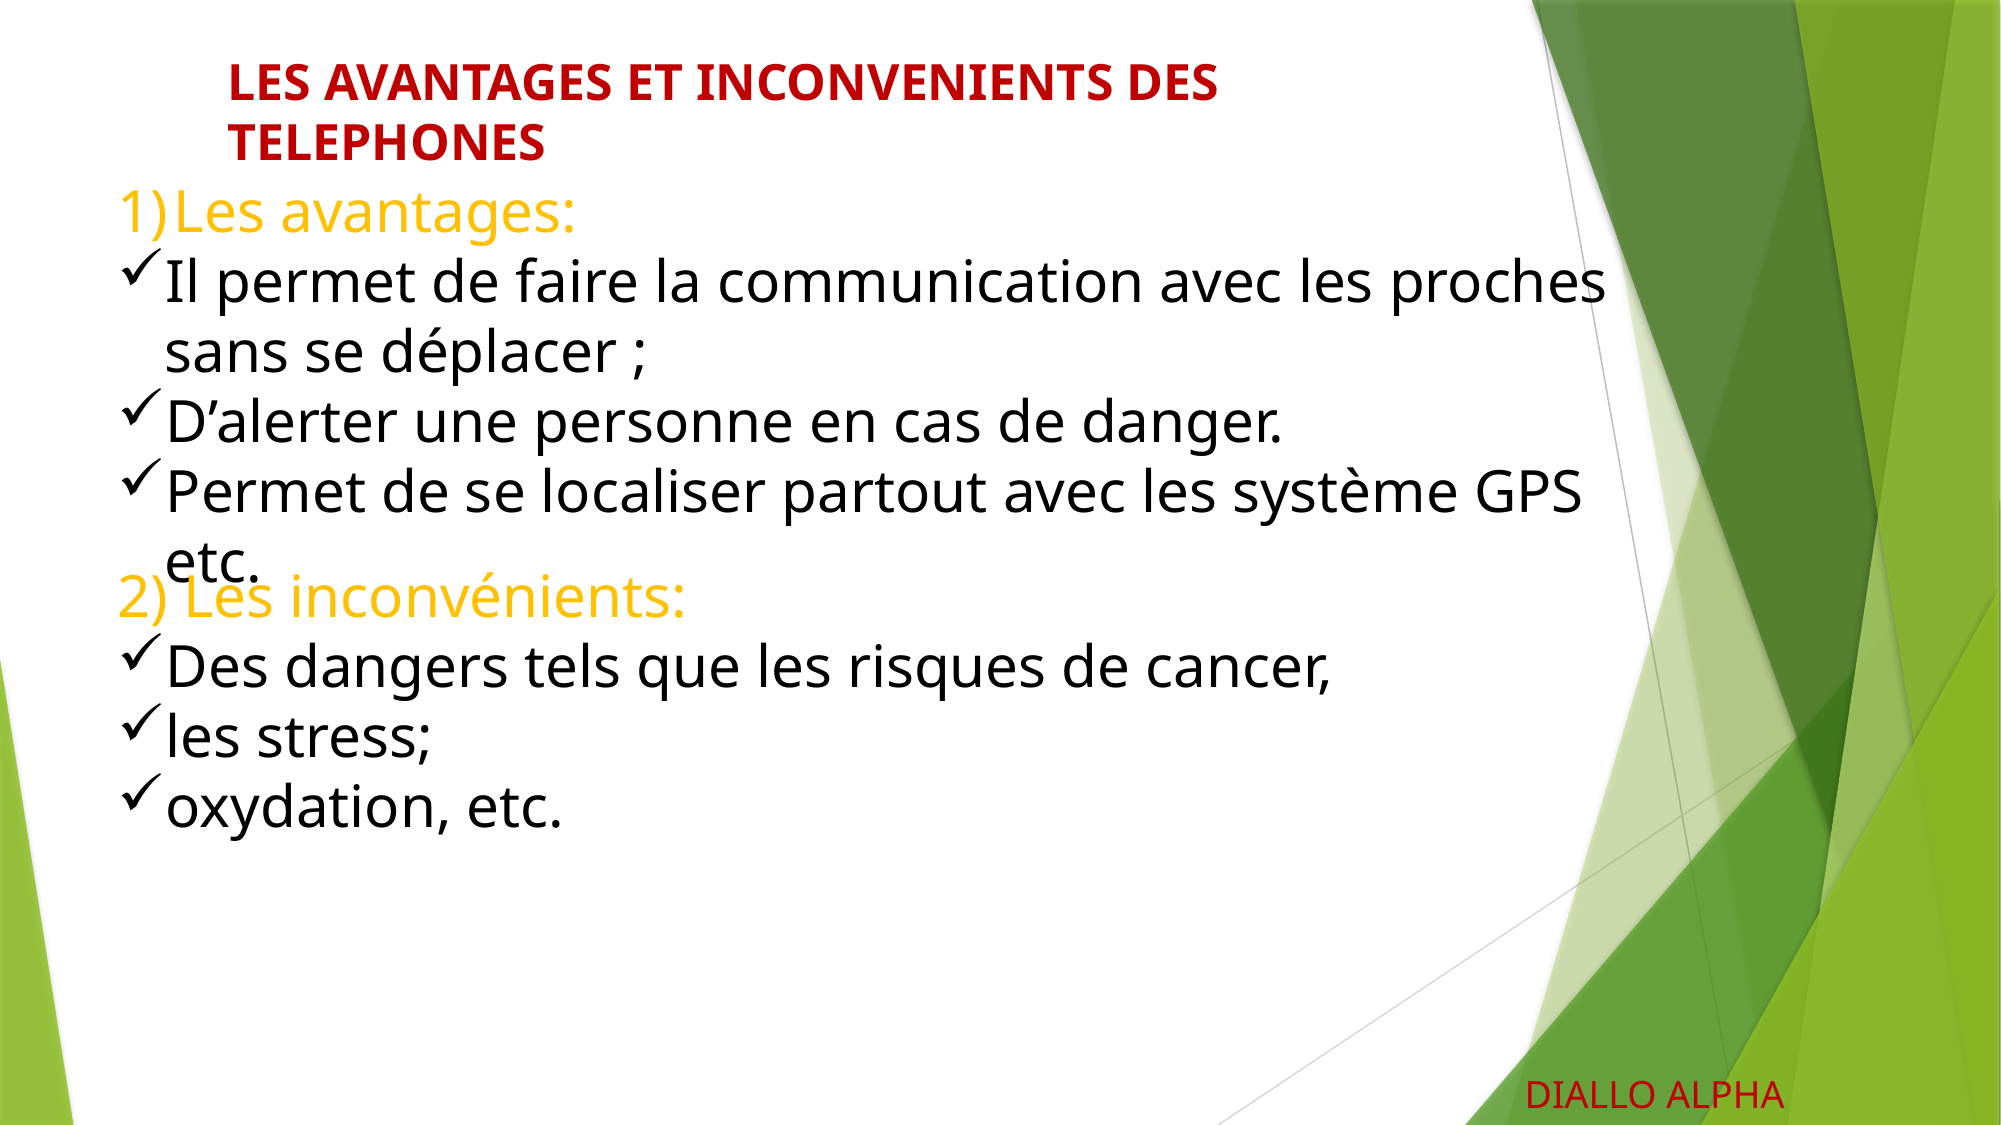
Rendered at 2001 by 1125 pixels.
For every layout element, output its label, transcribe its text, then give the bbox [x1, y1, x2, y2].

text_box LES AVANTAGES ET INCONVENIENTS DES TELEPHONES [212, 42, 1478, 167]
text_box Les avantages: Il permet de faire la communication avec les proches sans se déplacer ; D’alerter une personne en cas de danger. Permet de se localiser partout avec les système GPS etc. [102, 167, 1680, 552]
text_box 2) Les inconvénients: Des dangers tels que les risques de cancer, les stress; oxydation, etc. [102, 552, 1680, 847]
text_box DIALLO ALPHA OUSMANE [1509, 1063, 1993, 1125]
